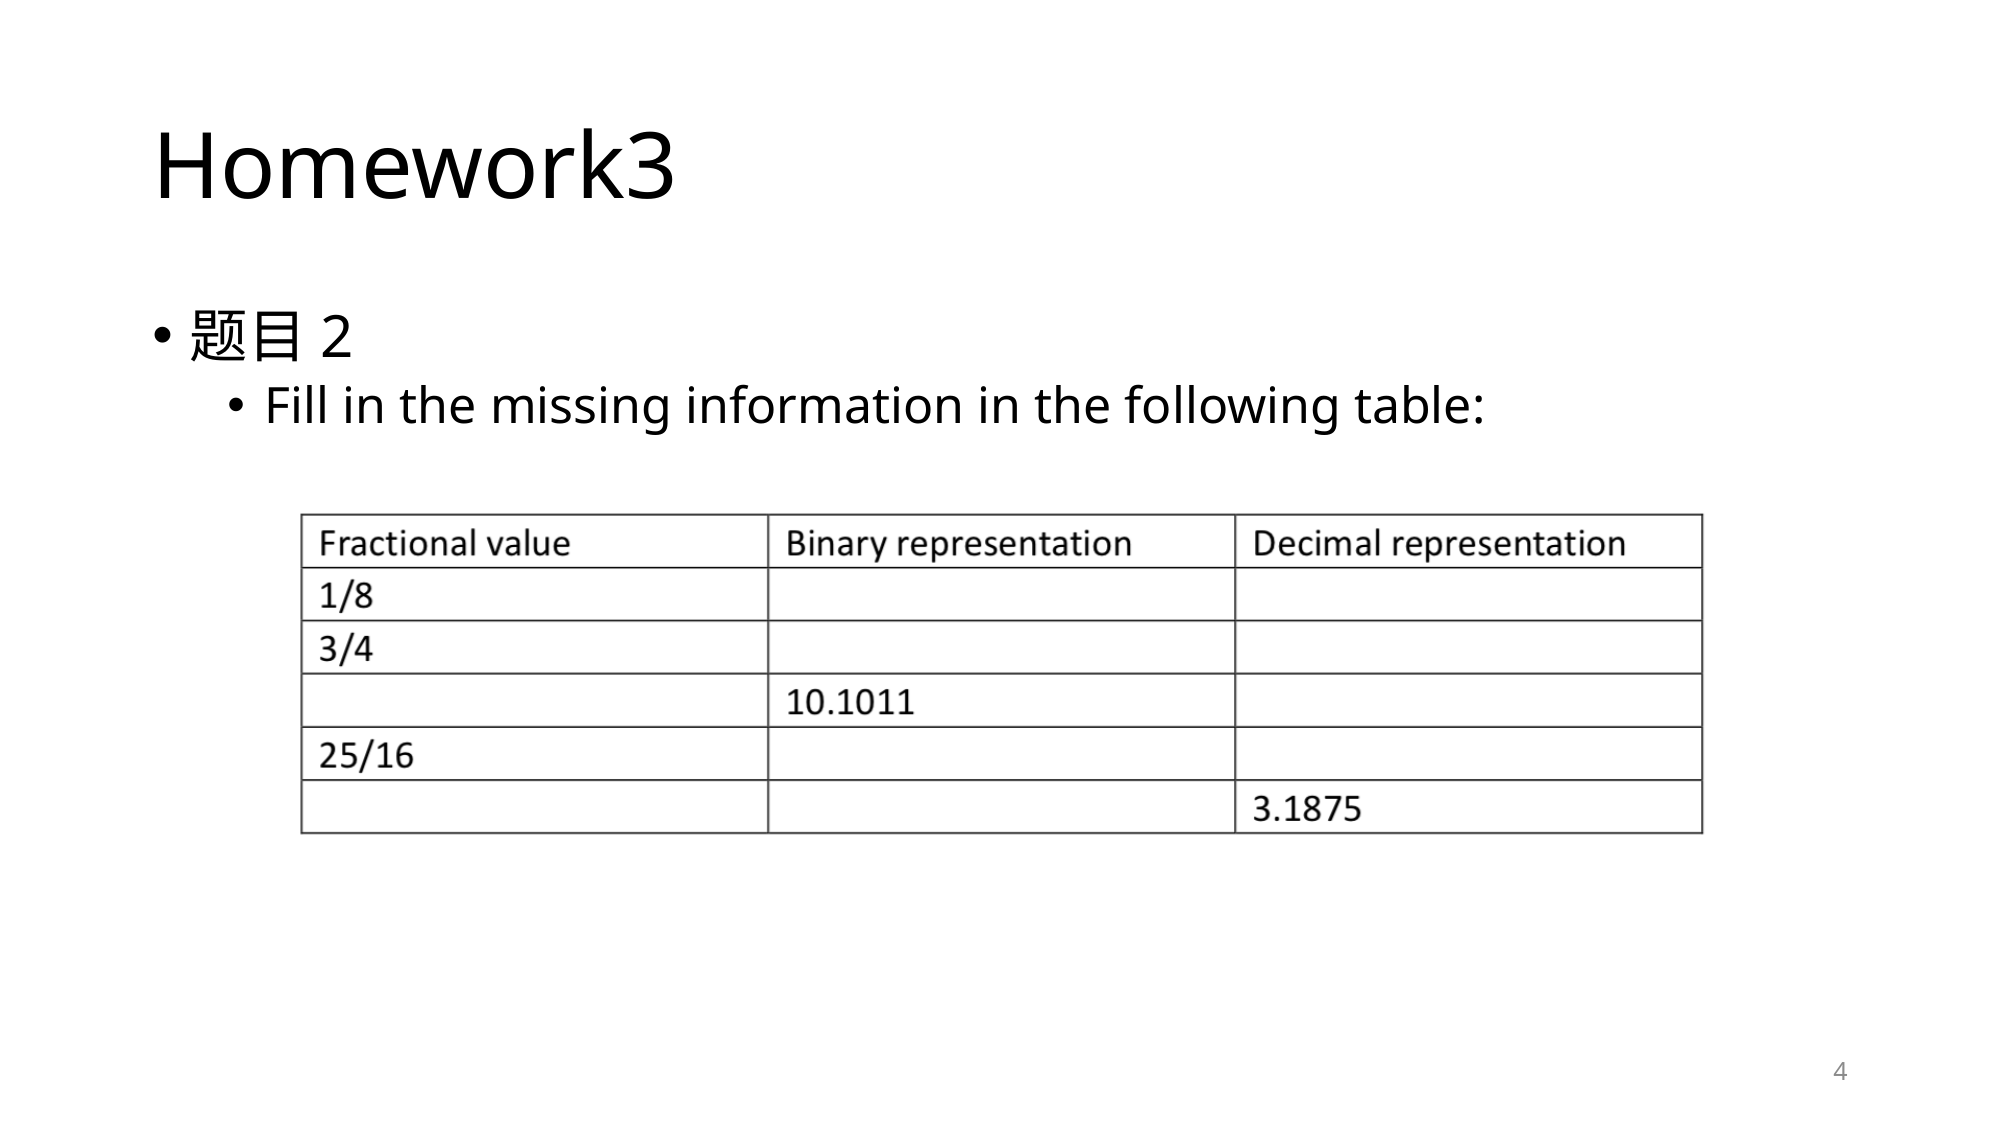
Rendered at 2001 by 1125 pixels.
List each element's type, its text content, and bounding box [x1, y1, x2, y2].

list 题目2 Fill in the missing information in the following table: [137, 299, 1863, 1014]
title Homework3 [137, 59, 1863, 278]
picture [289, 499, 1723, 846]
slide_number 4 [1412, 1042, 1863, 1103]
